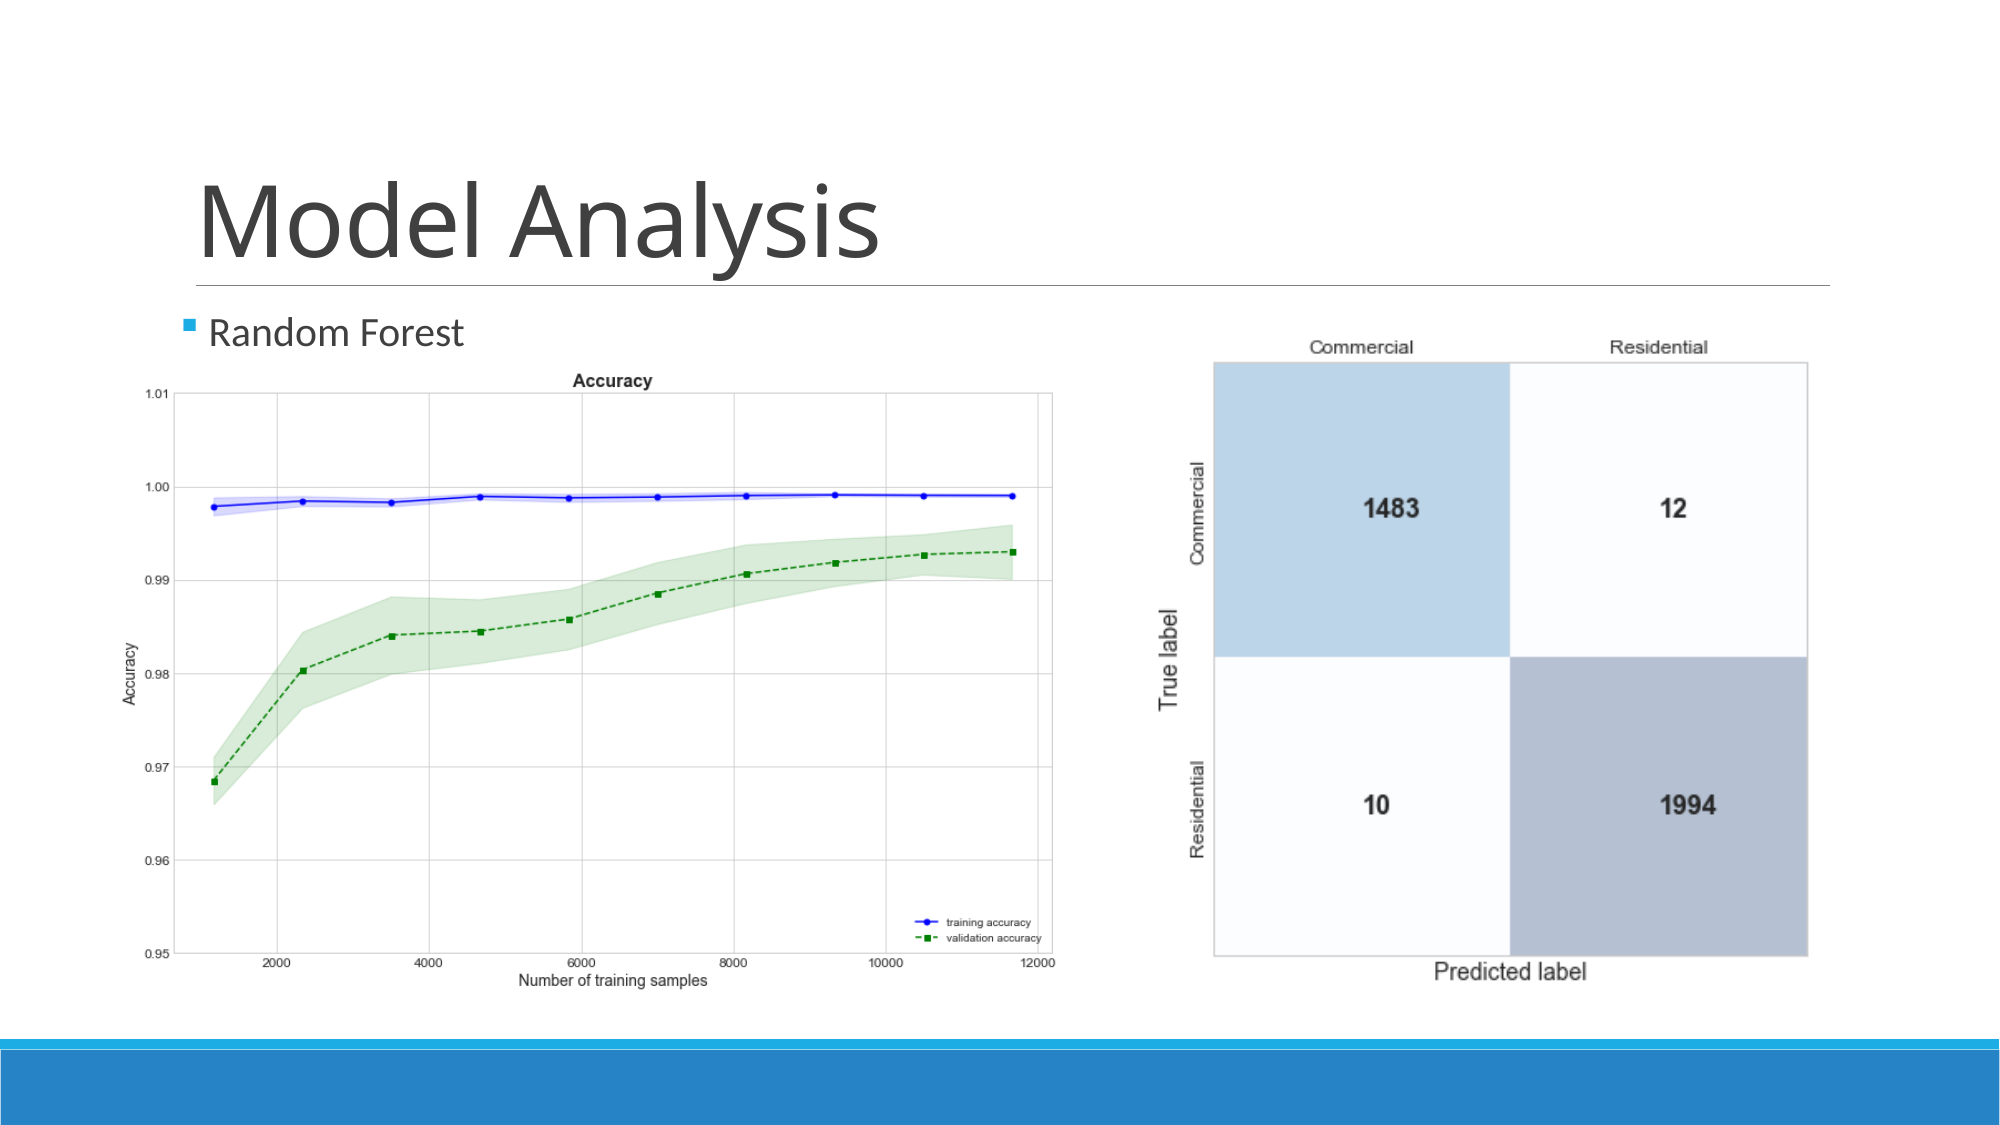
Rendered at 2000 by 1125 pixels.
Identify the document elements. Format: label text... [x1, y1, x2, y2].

title Model Analysis [179, 47, 1830, 285]
picture [116, 365, 1063, 996]
picture [1149, 331, 1818, 998]
list Random Forest [179, 302, 1830, 1025]
